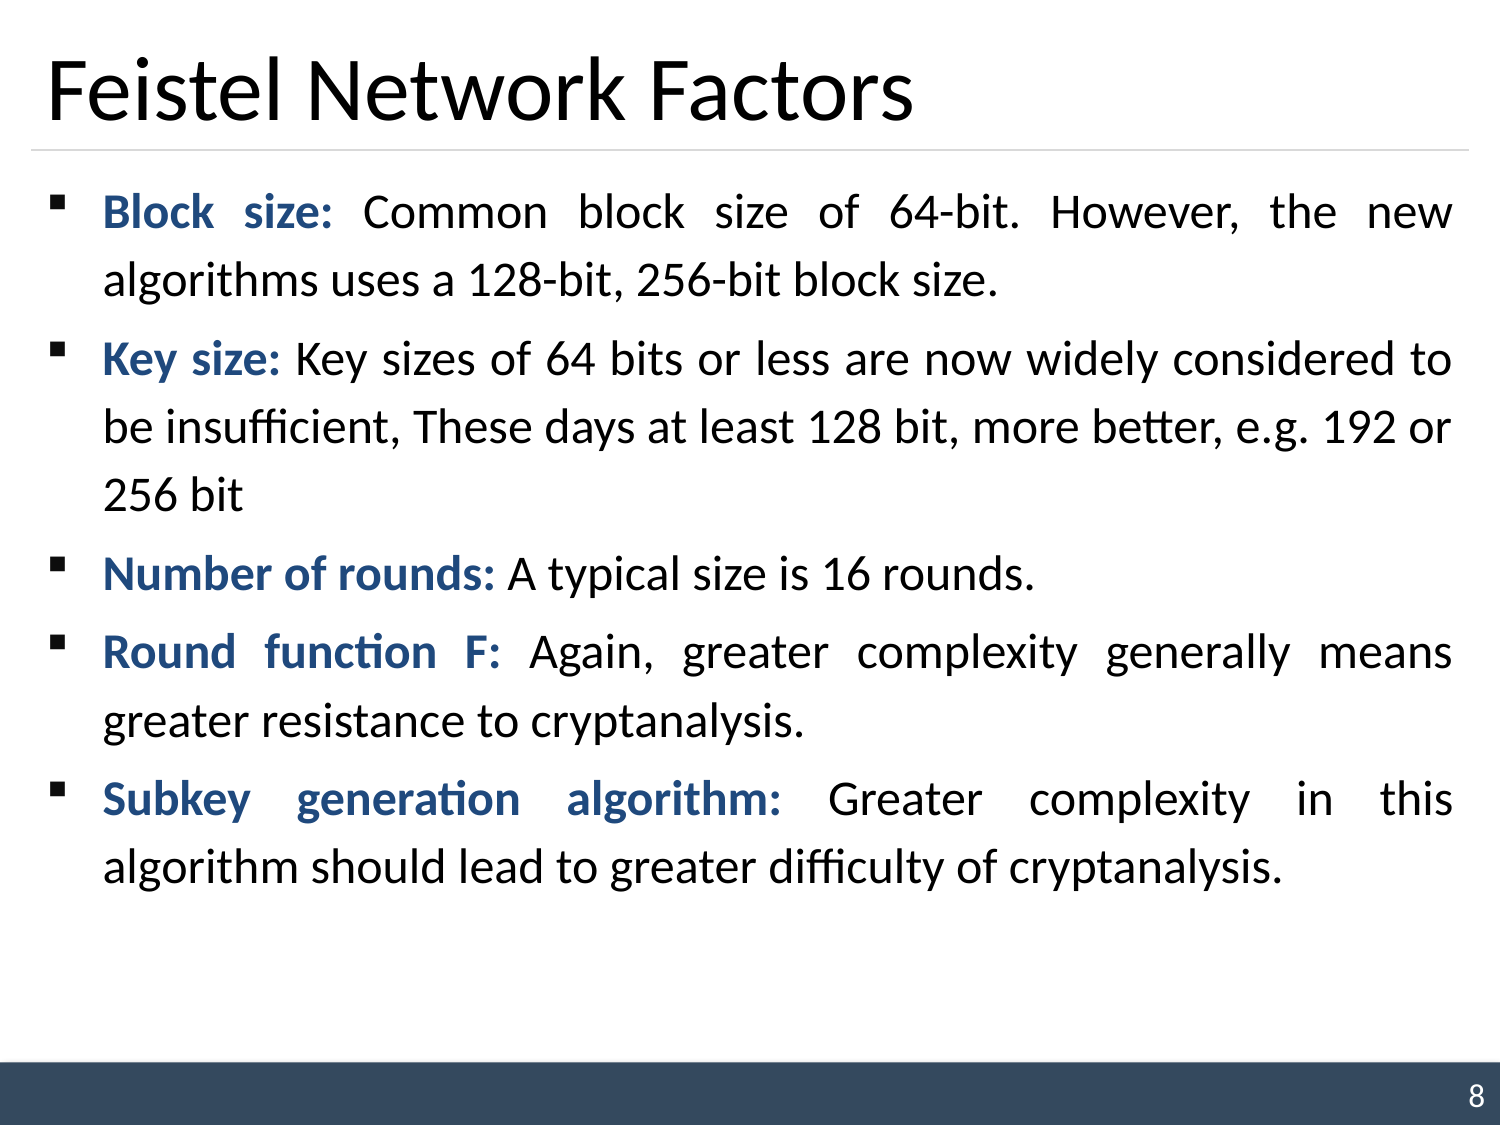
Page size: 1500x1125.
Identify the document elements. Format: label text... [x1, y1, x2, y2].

list Block size: Common block size of 64-bit. However, the new algorithms uses a 128-bit, 256-bit block size. Key size: Key sizes of 64 bits or less are now widely considered to be insufficient, These days at least 128 bit, more better, e.g. 192 or 256 bit Number of rounds: A typical size is 16 rounds. Round function F: Again, greater complexity generally means greater resistance to cryptanalysis. Subkey generation algorithm: Greater complexity in this algorithm should lead to greater difficulty of cryptanalysis. [31, 162, 1469, 1038]
title Feistel Network Factors [31, 17, 1469, 150]
